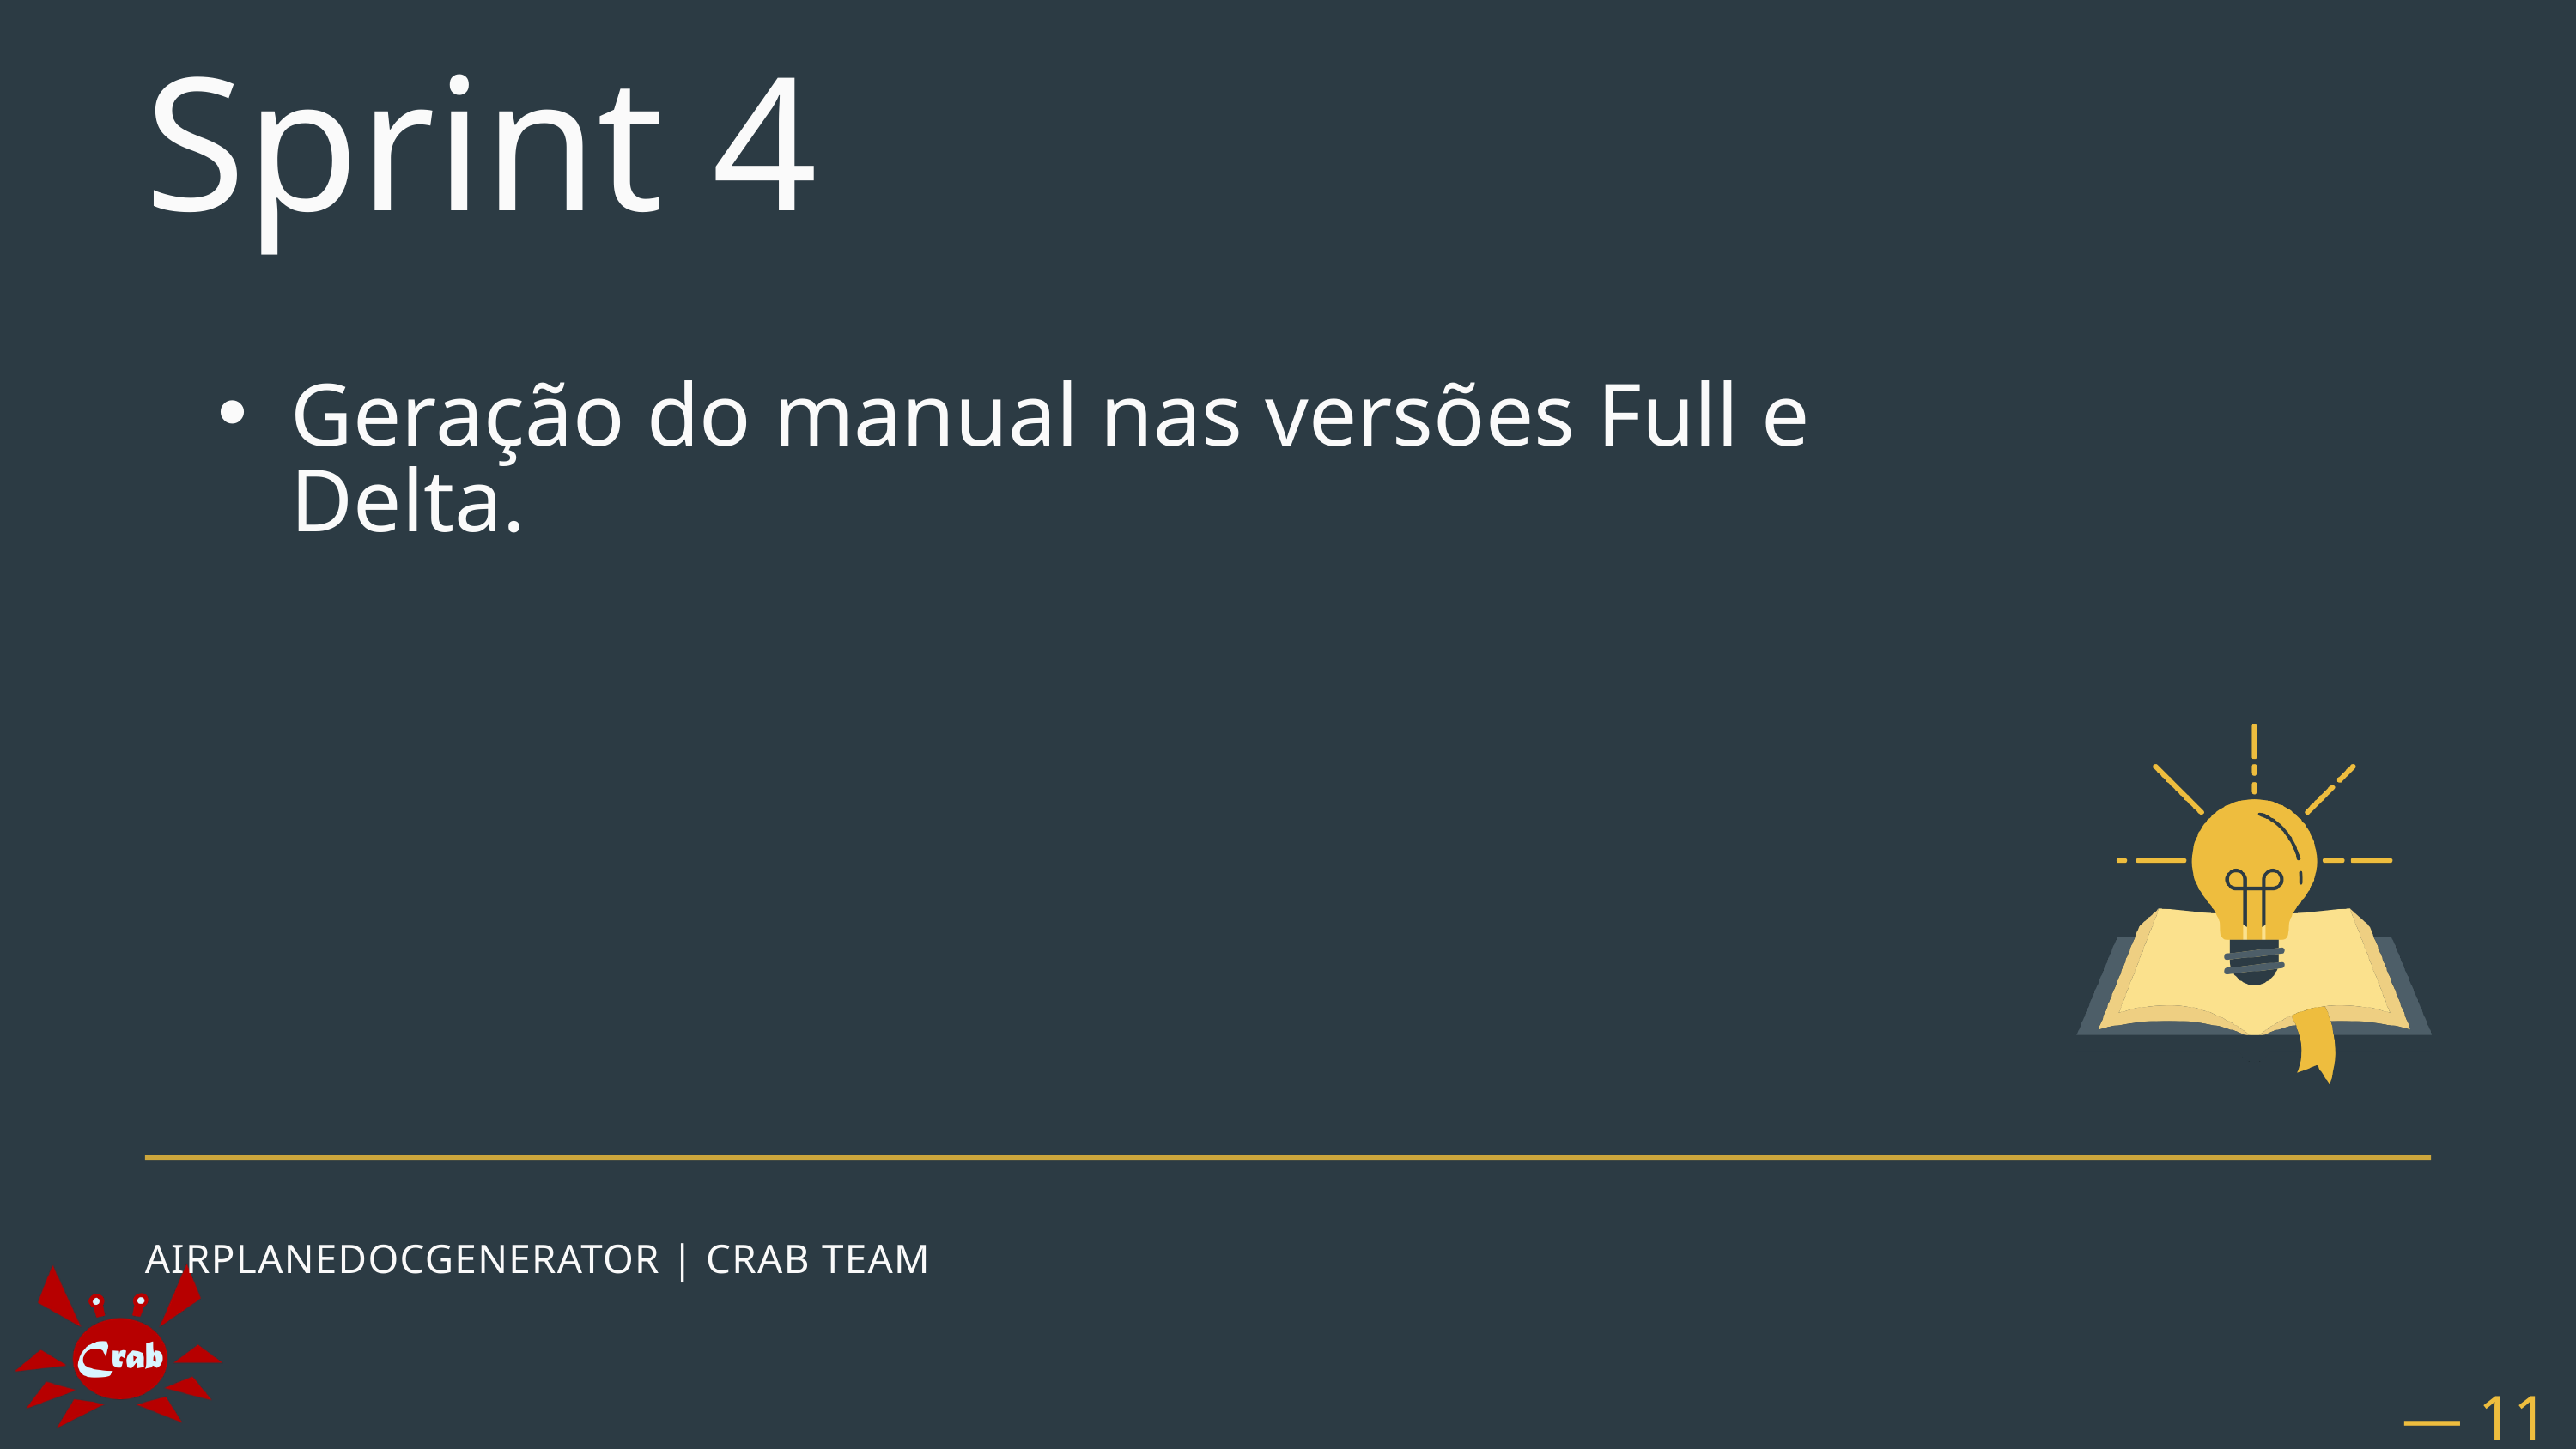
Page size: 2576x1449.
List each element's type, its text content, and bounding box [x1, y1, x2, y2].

text_box — 11 [2374, 1367, 2576, 1449]
picture [2075, 724, 2432, 1084]
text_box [144, 1155, 2432, 1278]
picture [0, 1254, 237, 1449]
text_box Geração do manual nas versões Full e Delta. [144, 377, 2085, 549]
text_box Sprint 4 [144, 62, 920, 248]
